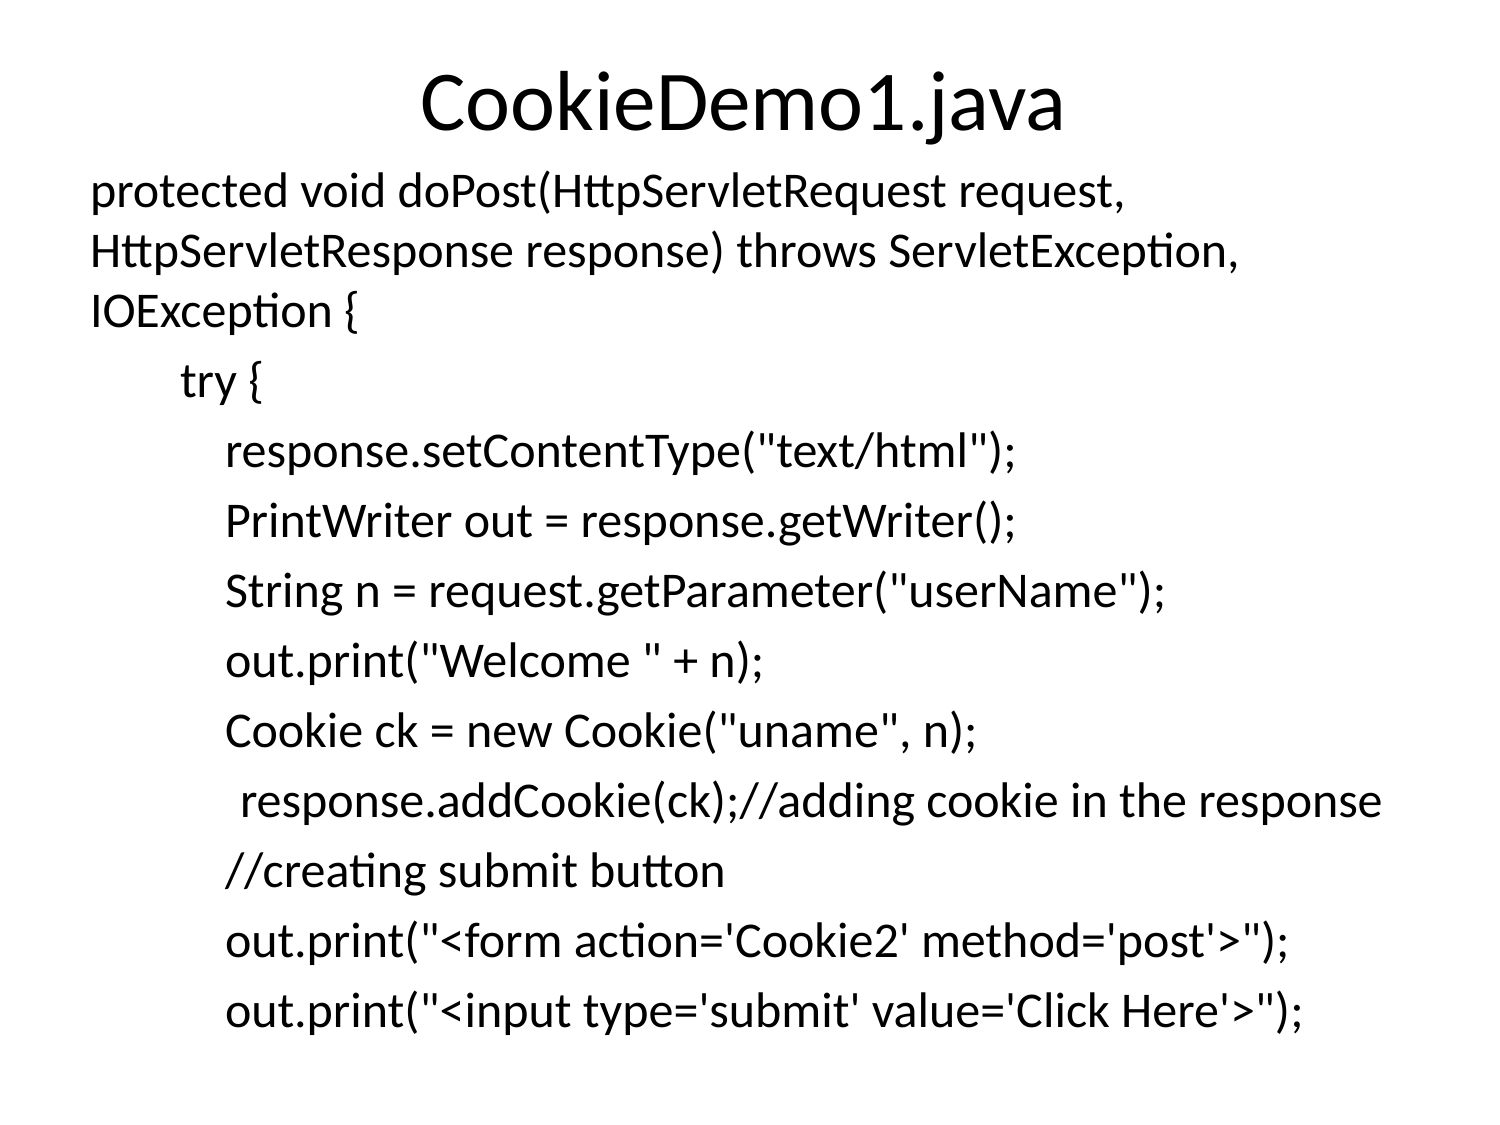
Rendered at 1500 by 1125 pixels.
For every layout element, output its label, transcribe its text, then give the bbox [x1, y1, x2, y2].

list protected void doPost(HttpServletRequest request, HttpServletResponse response) throws ServletException, IOException { try { response.setContentType("text/html"); PrintWriter out = response.getWriter(); String n = request.getParameter("userName"); out.print("Welcome " + n); Cookie ck = new Cookie("uname", n); response.addCookie(ck);//adding cookie in the response //creating submit button out.print("<form action='Cookie2' method='post'>"); out.print("<input type='submit' value='Click Here'>"); [75, 149, 1425, 1088]
title CookieDemo1.java [75, 37, 1413, 149]
